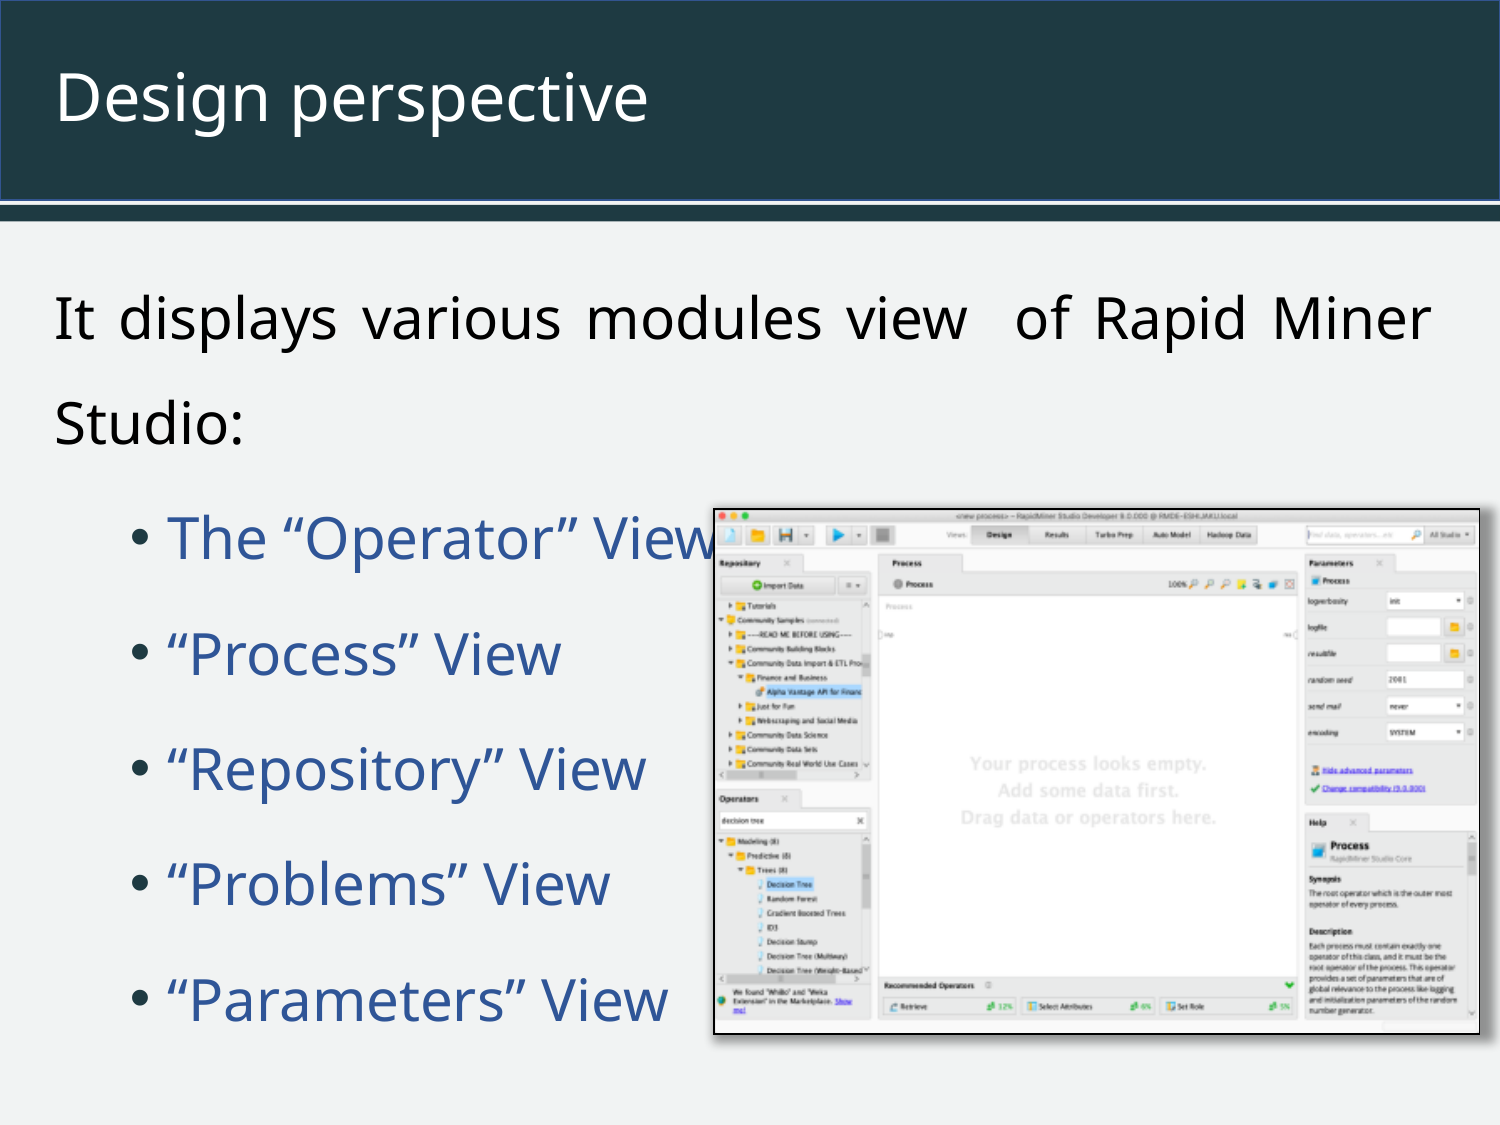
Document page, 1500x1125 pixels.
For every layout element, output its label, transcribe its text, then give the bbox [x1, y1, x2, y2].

list It displays various modules view of Rapid Miner Studio: The “Operator” View “Process” View “Repository” View “Problems” View “Parameters” View [39, 238, 1448, 1011]
title Design perspective [39, 0, 1500, 200]
picture [714, 509, 1479, 1034]
